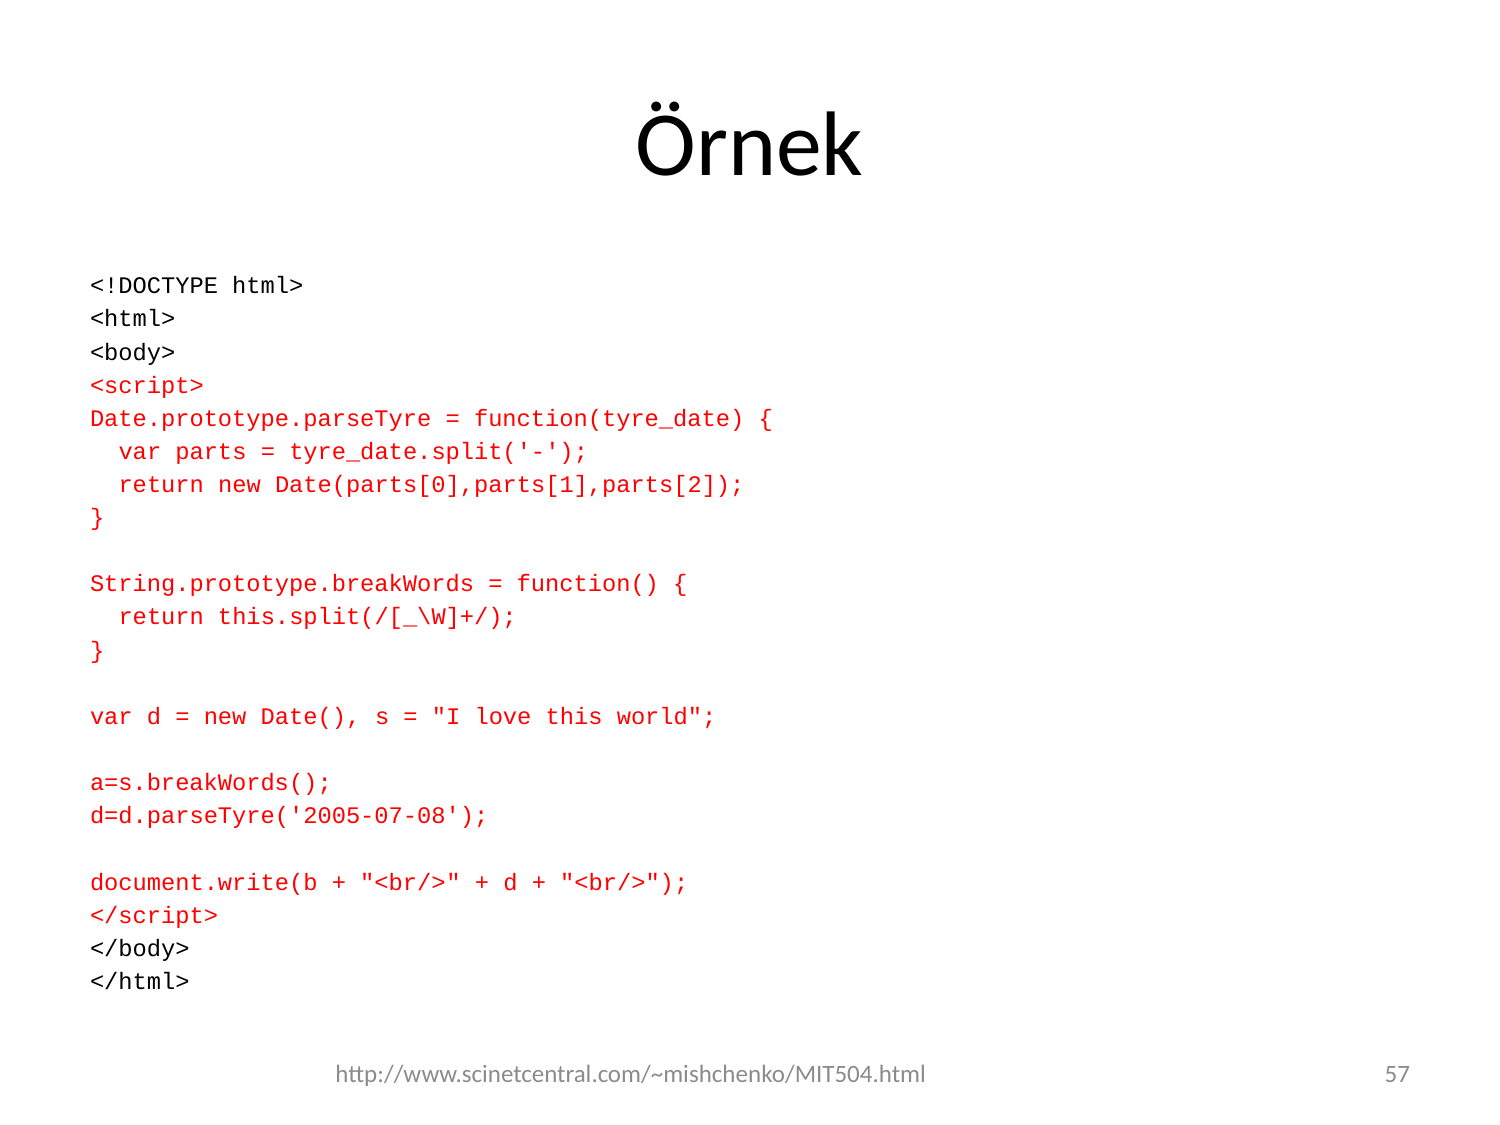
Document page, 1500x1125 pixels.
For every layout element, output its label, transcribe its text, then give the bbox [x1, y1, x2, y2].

list <!DOCTYPE html> <html> <body> <script> Date.prototype.parseTyre = function(tyre_date) { var parts = tyre_date.split('-'); return new Date(parts[0],parts[1],parts[2]); } String.prototype.breakWords = function() { return this.split(/[_\W]+/); } var d = new Date(), s = "I love this world"; a=s.breakWords(); d=d.parseTyre('2005-07-08'); document.write(b + "<br/>" + d + "<br/>"); </script> </body> </html> [75, 262, 1475, 1005]
title Örnek [75, 45, 1425, 233]
footer http://www.scinetcentral.com/~mishchenko/MIT504.html [275, 1042, 988, 1103]
slide_number 57 [1074, 1042, 1425, 1103]
